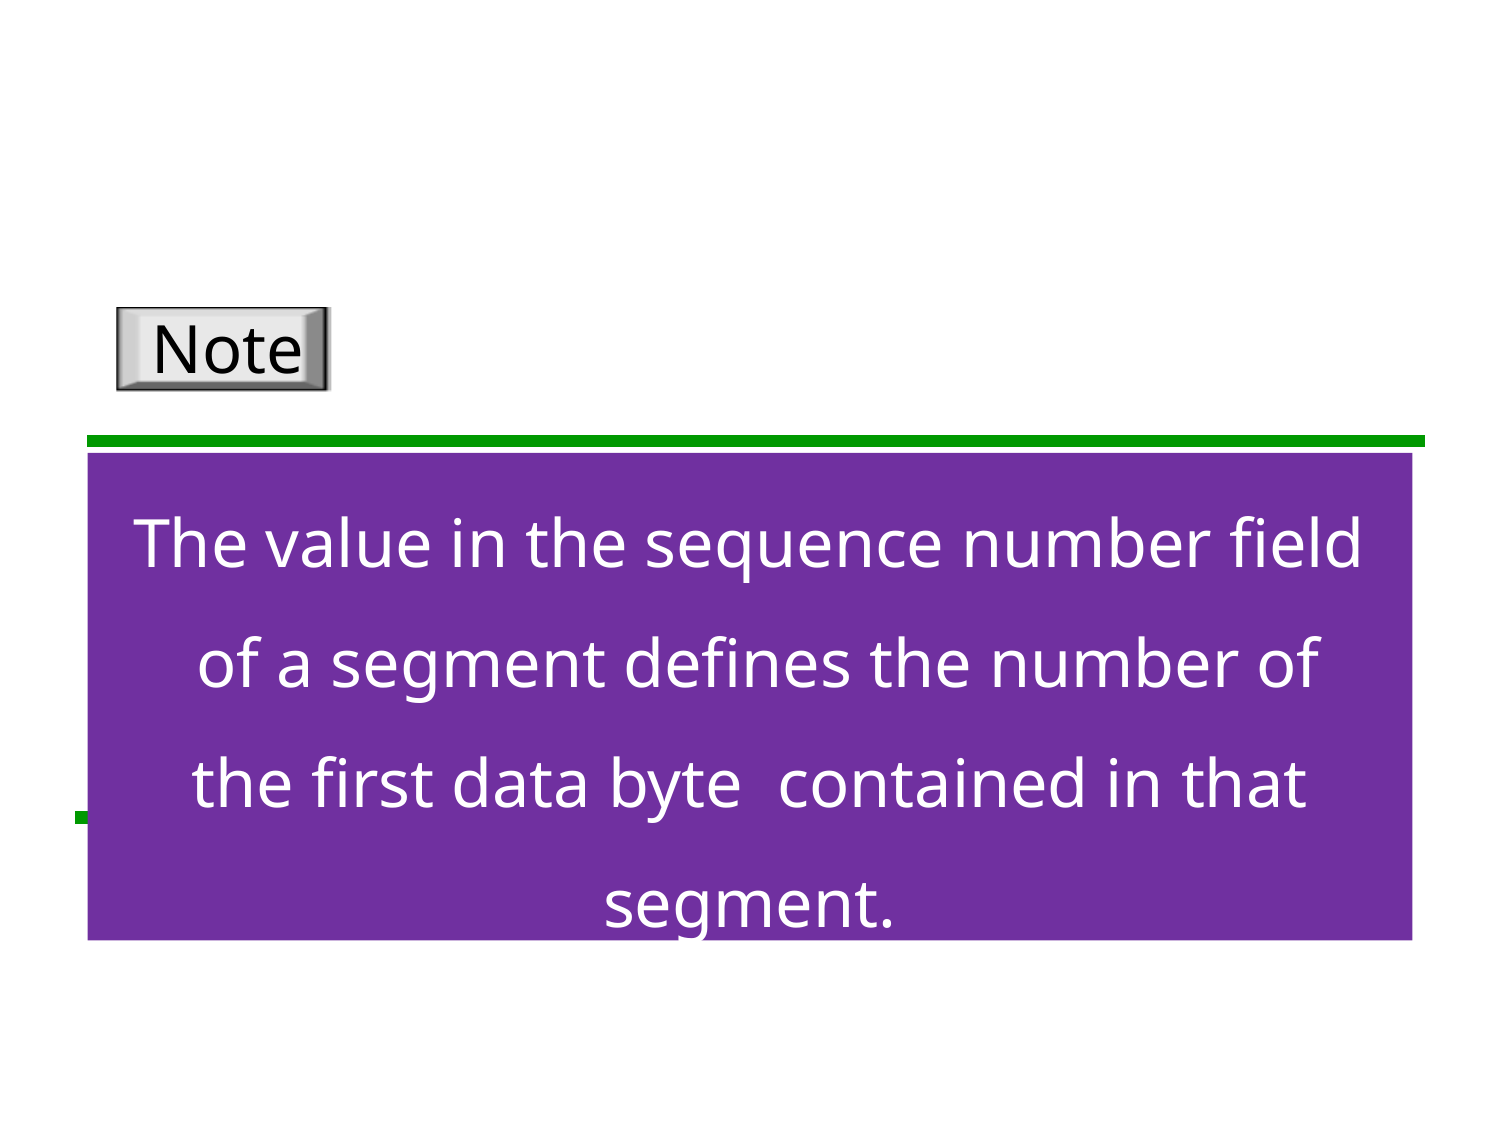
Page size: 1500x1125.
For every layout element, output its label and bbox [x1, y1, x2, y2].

text_box [74, 307, 1425, 818]
